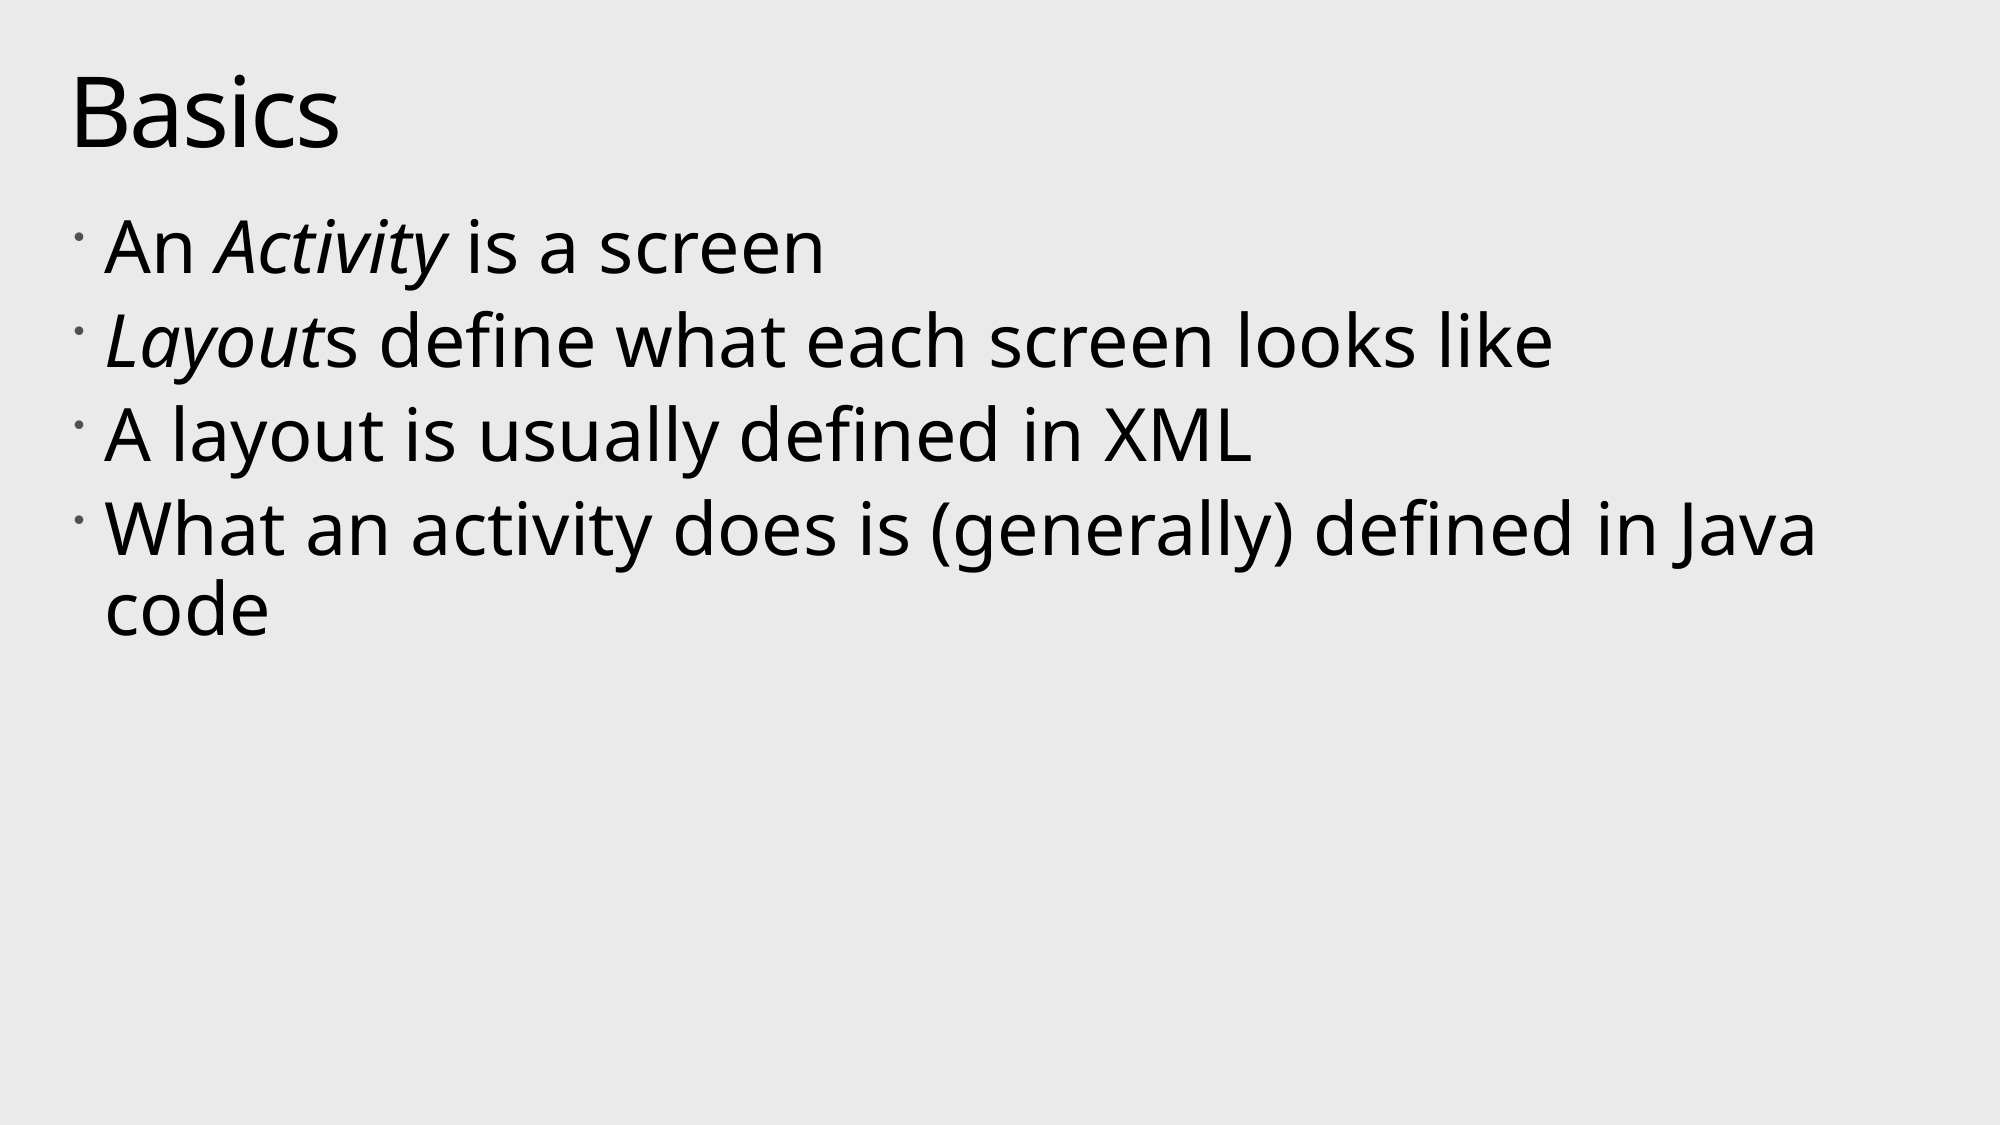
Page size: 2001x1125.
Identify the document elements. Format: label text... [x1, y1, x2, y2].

list An Activity is a screen Layouts define what each screen looks like A layout is usually defined in XML What an activity does is (generally) defined in Java code [44, 194, 1957, 600]
title Basics [44, 47, 1957, 194]
